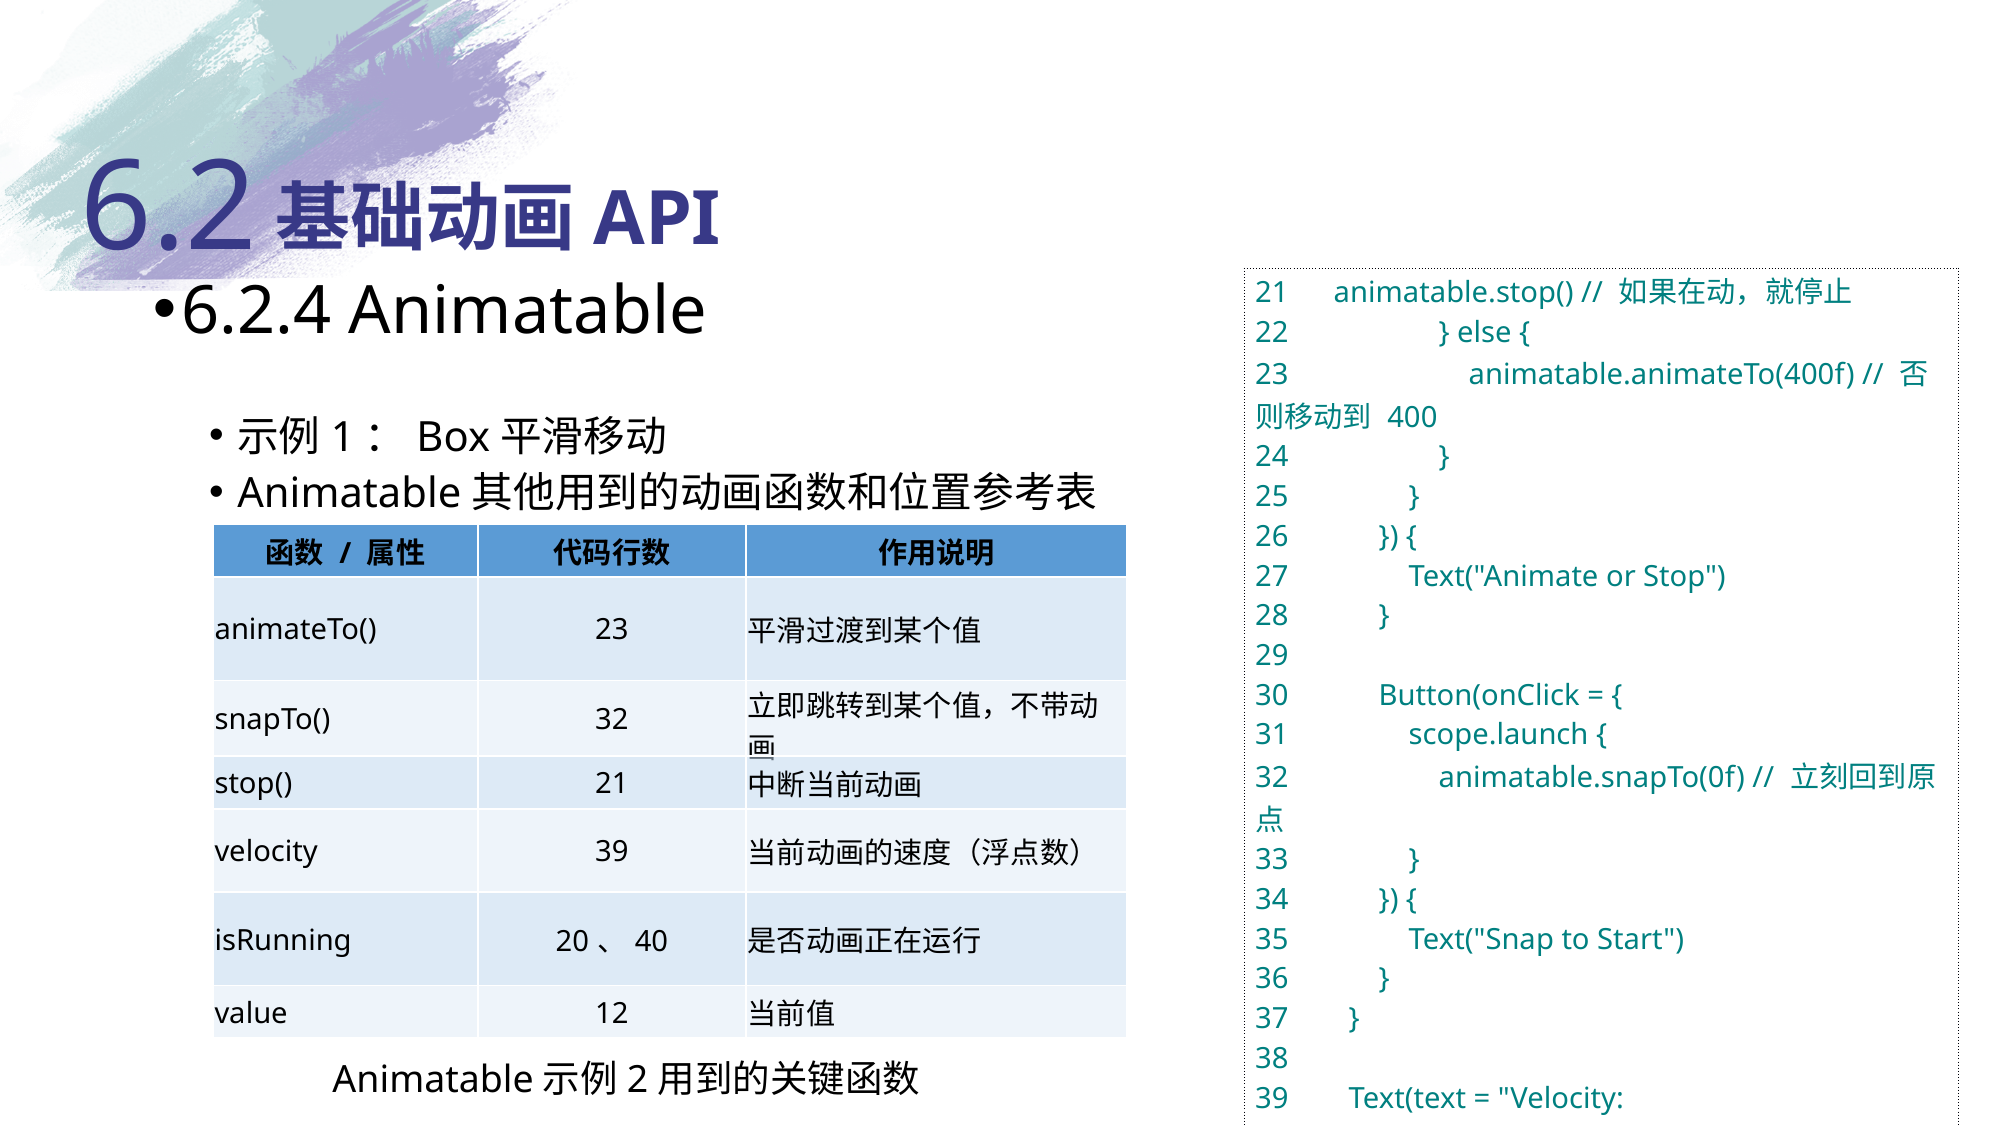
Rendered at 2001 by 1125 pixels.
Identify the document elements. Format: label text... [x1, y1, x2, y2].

table_header 作用说明 [747, 525, 1126, 576]
table_cell animateTo() [214, 578, 477, 680]
table_header 函数 / 属性 [214, 525, 477, 576]
table_cell 当前动画的速度（浮点数） [747, 810, 1126, 891]
table_cell 20、40 [479, 893, 745, 985]
text_box 基础动画API [638, 162, 1427, 268]
table_cell stop() [214, 757, 477, 808]
table_cell snapTo() [214, 681, 477, 755]
table_header 代码行数 [479, 525, 745, 576]
table_cell isRunning [214, 893, 477, 985]
table_cell velocity [214, 810, 477, 891]
table_cell 32 [479, 681, 745, 755]
table_cell 23 [479, 578, 745, 680]
table_cell 12 [479, 986, 745, 1037]
table_cell 平滑过渡到某个值 [747, 578, 1126, 680]
table_header 21 animatable.stop() // 如果在动，就停止 22 } else { 23 animatable.animateTo(400f) // 否则移动到 400 24 } 25 } 26 }) { 27 Text("Animate or Stop") 28 } 29 30 Button(onClick = { 31 scope.launch { 32 animatable.snapTo(0f) // 立刻回到原点 33 } 34 }) { 35 Text("Snap to Start") 36 } 37 } 38 39 Text(text = "Velocity: %.2f".format(animatable.velocity)) 40 Text(text = "Is Running: ${animatable.isRunning}") } [1244, 268, 1958, 1125]
table_cell 当前值 [747, 986, 1126, 1037]
text_box Animatable示例2用到的关键函数 [317, 1047, 985, 1108]
text_box 6.2.4 Animatable 示例1：Box平滑移动 Animatable其他用到的动画函数和位置参考表 [96, 297, 1158, 535]
table_cell 中断当前动画 [747, 757, 1126, 808]
picture [0, 0, 638, 291]
table_cell 39 [479, 810, 745, 891]
table_cell 21 [479, 757, 745, 808]
table_cell 立即跳转到某个值，不带动画 [747, 681, 1126, 755]
table_cell value [214, 986, 477, 1037]
table_cell 是否动画正在运行 [747, 893, 1126, 985]
